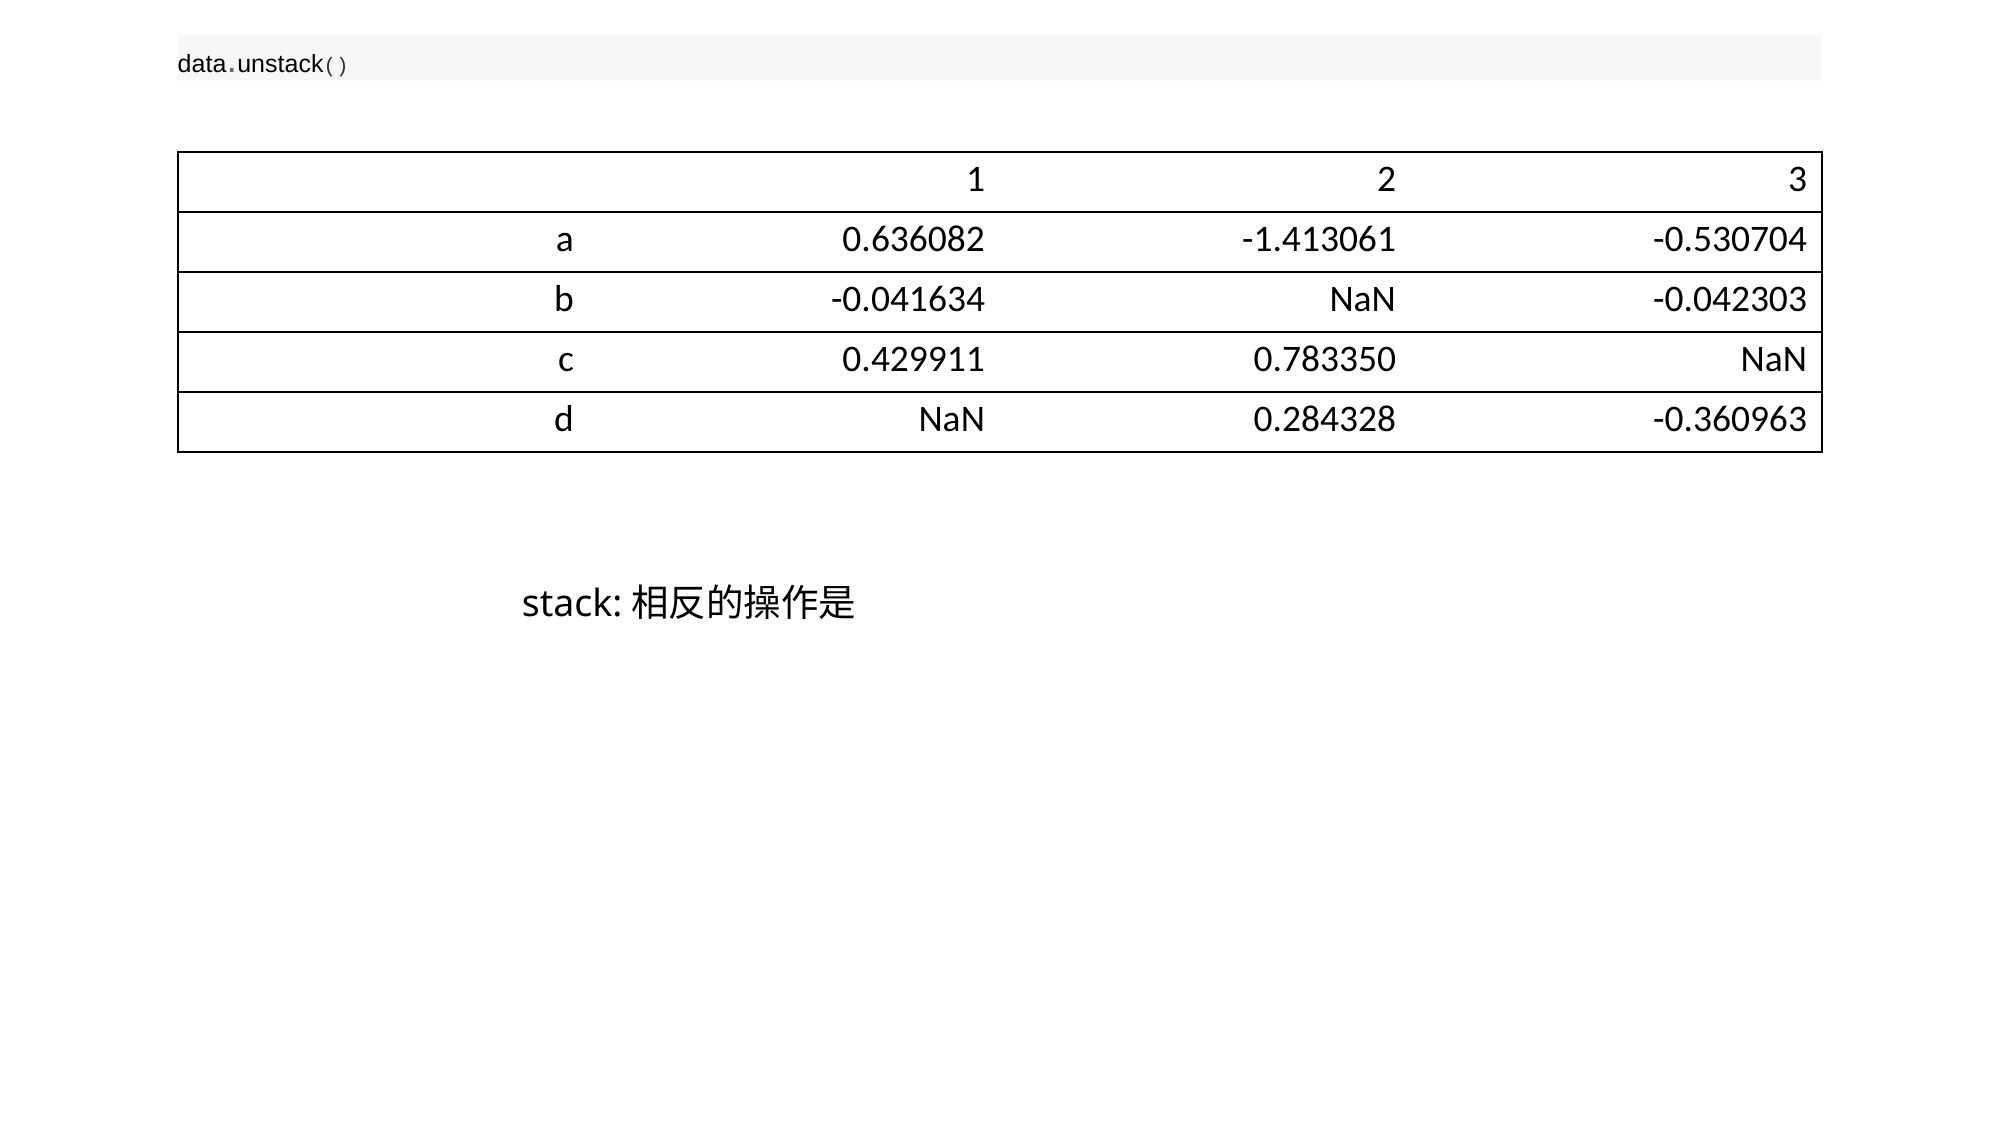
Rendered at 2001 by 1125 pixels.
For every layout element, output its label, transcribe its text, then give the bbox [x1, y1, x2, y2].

table_header 2 [1000, 153, 1411, 211]
table_cell d [179, 393, 589, 451]
table_cell NaN [1411, 333, 1821, 391]
table_cell b [179, 273, 589, 331]
table_cell c [179, 333, 589, 391]
table_cell NaN [1000, 273, 1411, 331]
table_header [179, 153, 589, 211]
text_box data.unstack() [177, 35, 1823, 81]
table_cell -0.530704 [1411, 213, 1821, 271]
table_cell 0.284328 [1000, 393, 1411, 451]
table_cell 0.636082 [589, 213, 1000, 271]
text_box stack:相反的操作是 [507, 571, 872, 632]
table_cell -1.413061 [1000, 213, 1411, 271]
table_cell 0.429911 [589, 333, 1000, 391]
table_cell 0.783350 [1000, 333, 1411, 391]
table_cell -0.042303 [1411, 273, 1821, 331]
table_cell -0.041634 [589, 273, 1000, 331]
table_header 1 [589, 153, 1000, 211]
table_cell NaN [589, 393, 1000, 451]
table_header 3 [1411, 153, 1821, 211]
table_cell -0.360963 [1411, 393, 1821, 451]
table_cell a [179, 213, 589, 271]
